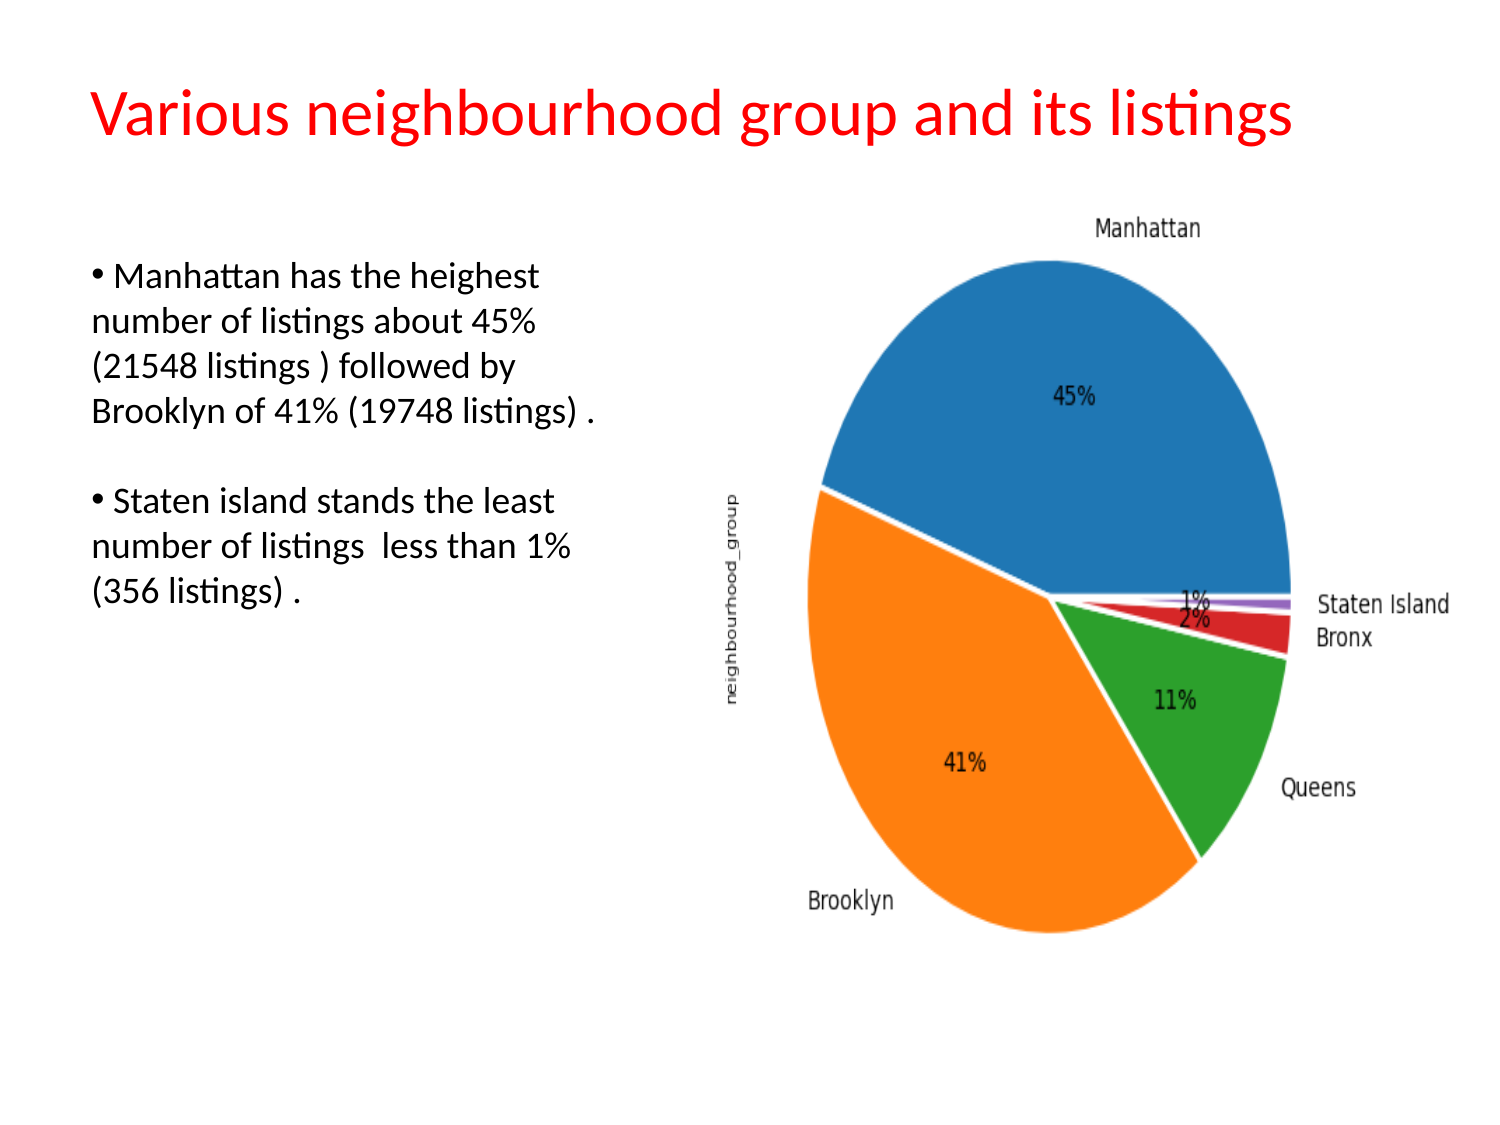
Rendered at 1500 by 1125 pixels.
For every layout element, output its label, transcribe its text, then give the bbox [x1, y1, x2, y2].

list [714, 160, 1459, 1036]
title Various neighbourhood group and its listings [75, 45, 1425, 173]
text_box Manhattan has the heighest number of listings about 45% (21548 listings ) followed by Brooklyn of 41% (19748 listings) . Staten island stands the least number of listings less than 1% (356 listings) . [76, 243, 621, 619]
